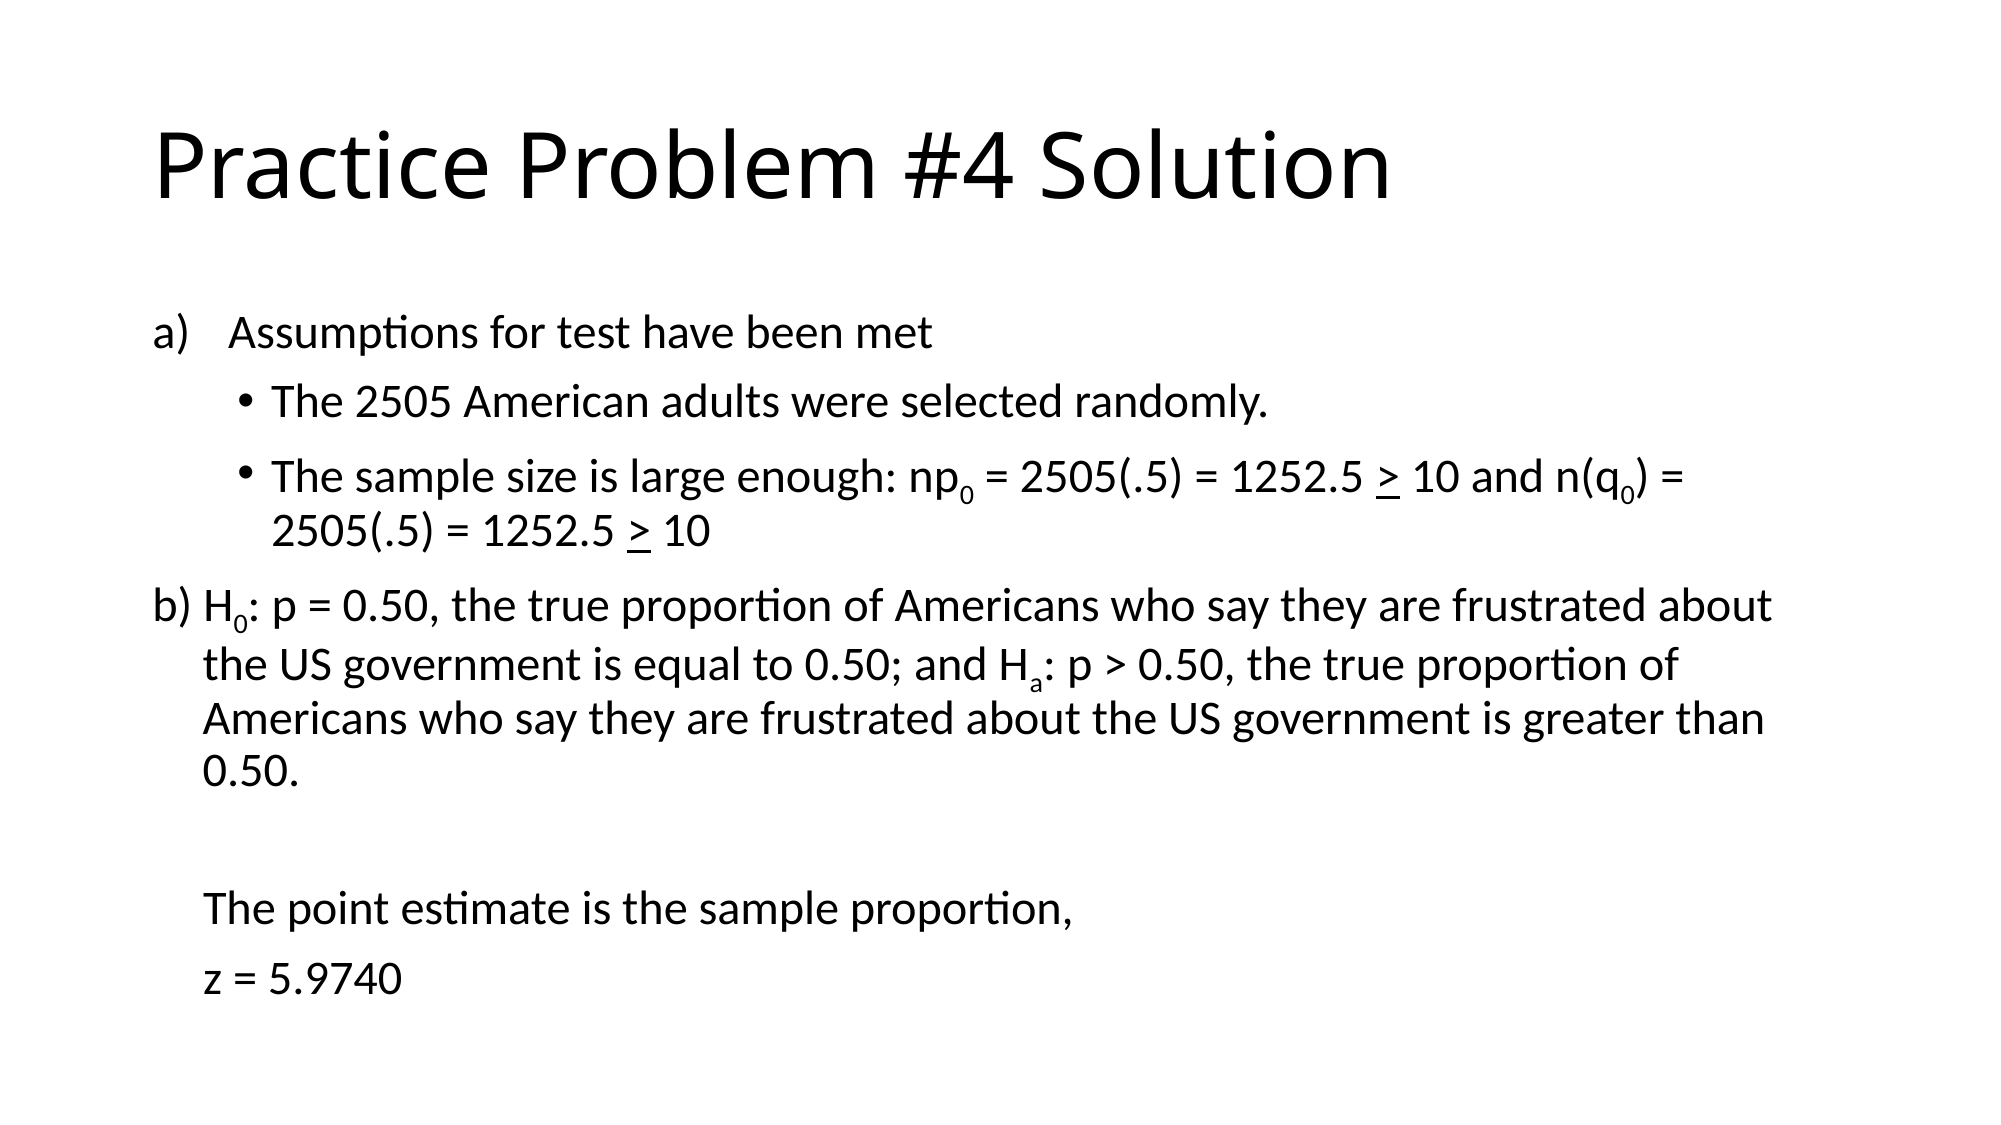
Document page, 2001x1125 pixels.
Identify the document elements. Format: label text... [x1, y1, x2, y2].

title Practice Problem #4 Solution [137, 59, 1863, 278]
